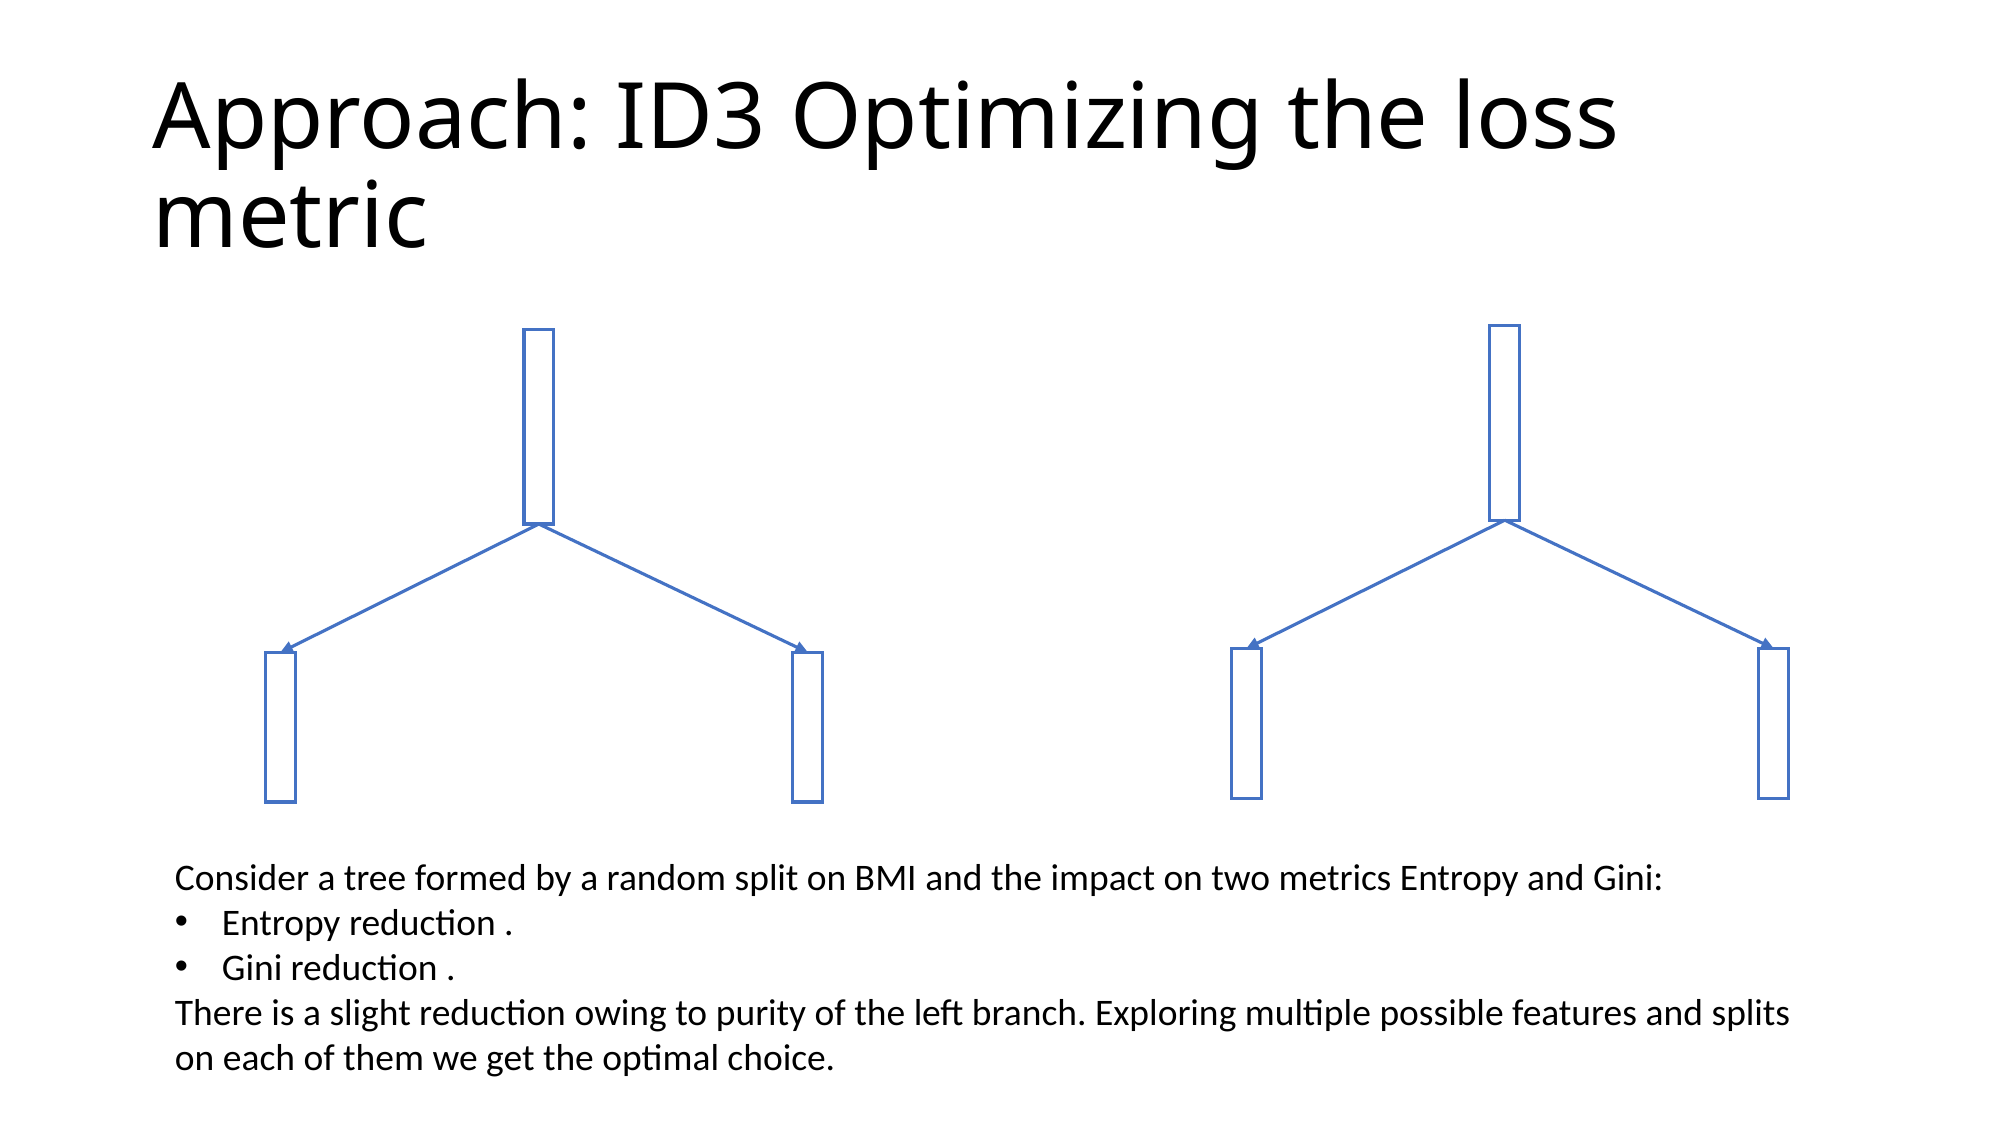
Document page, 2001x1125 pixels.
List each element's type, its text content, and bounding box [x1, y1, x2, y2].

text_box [1246, 522, 1504, 649]
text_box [1504, 522, 1774, 649]
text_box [280, 526, 538, 653]
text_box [538, 526, 808, 653]
title Approach: ID3 Optimizing the loss metric [137, 59, 1863, 278]
